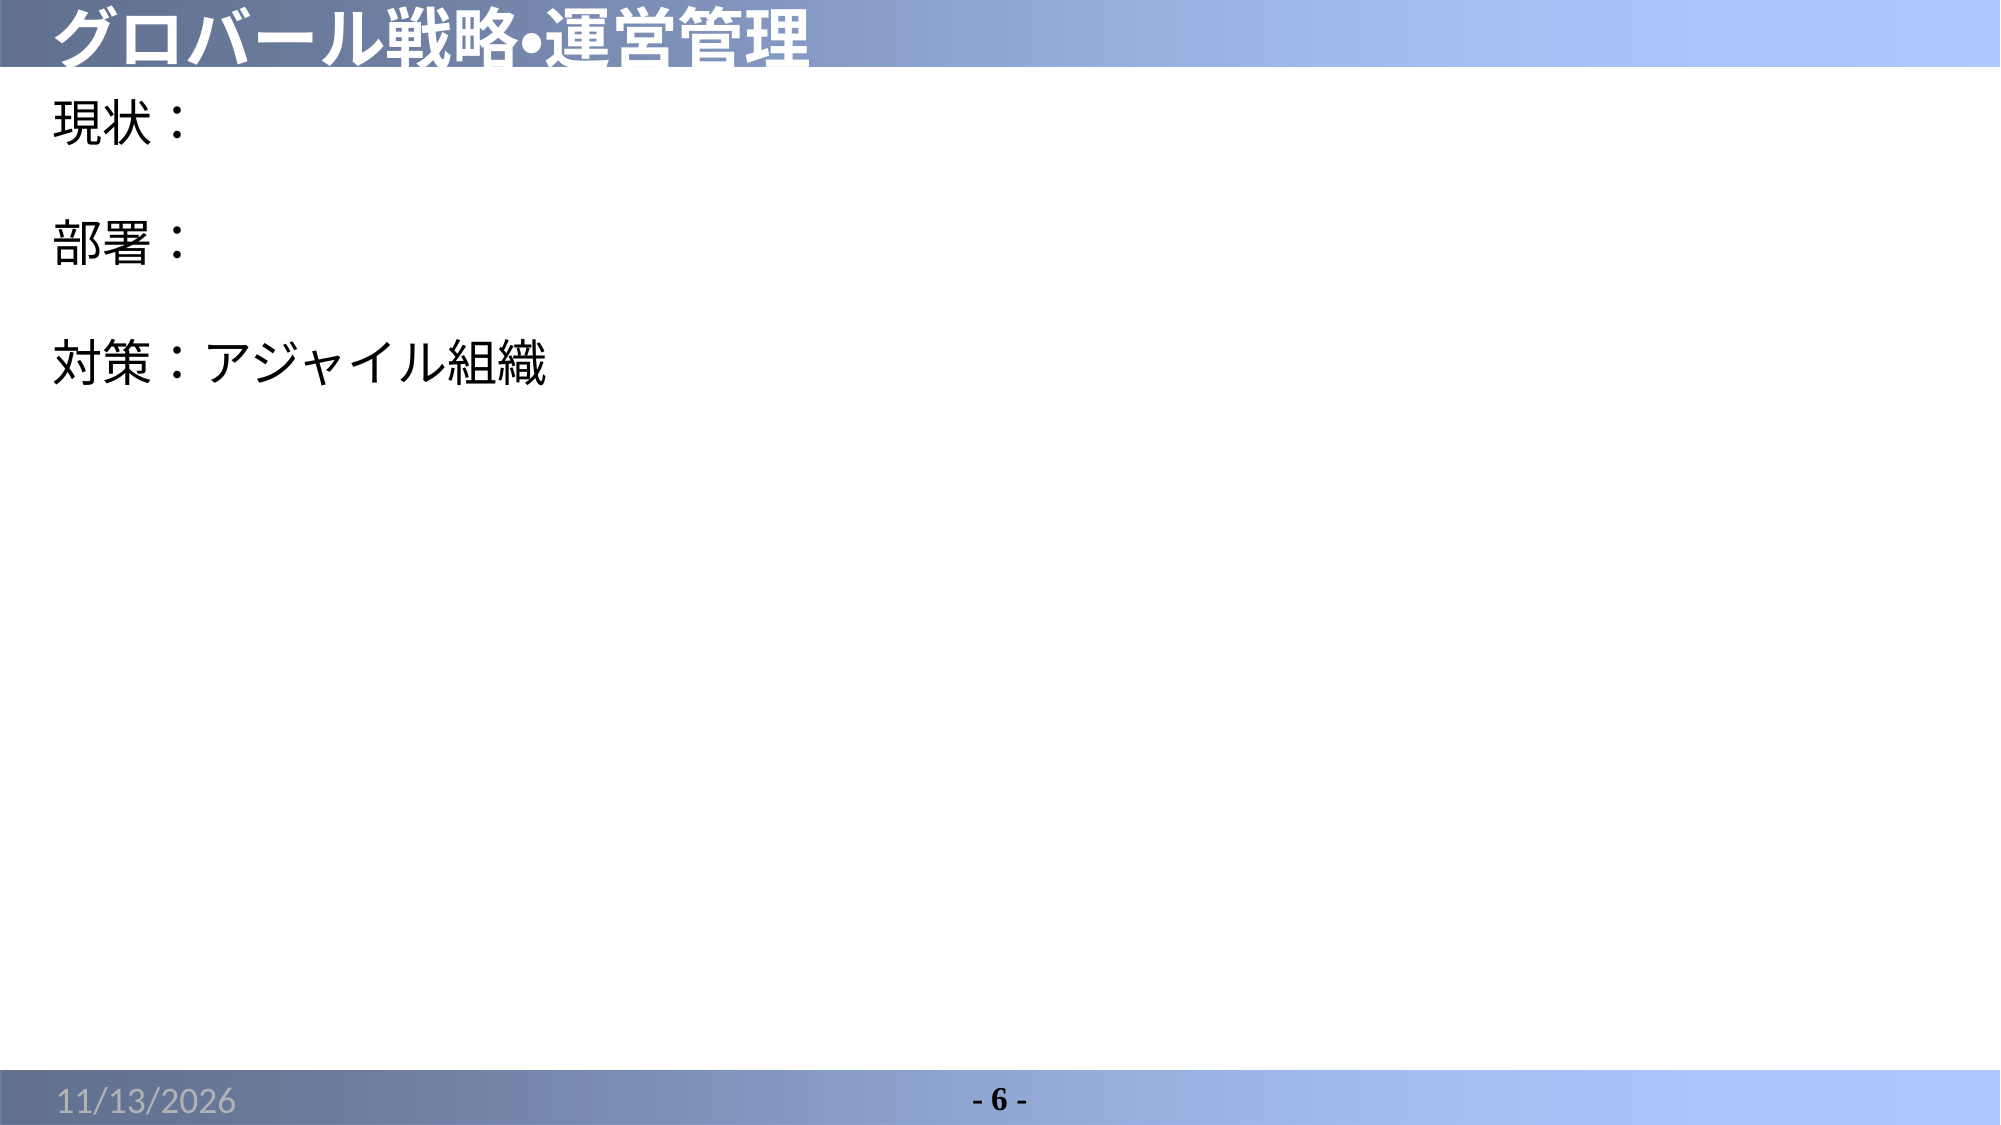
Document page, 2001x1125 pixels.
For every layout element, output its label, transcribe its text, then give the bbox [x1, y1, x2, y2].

title グロバール戦略・運営管理 [52, 0, 1946, 78]
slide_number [55, 1076, 516, 1122]
list 現状： 部署： 対策：アジャイル組織 [52, 91, 1946, 456]
slide_number - 6 - [934, 1078, 1063, 1117]
